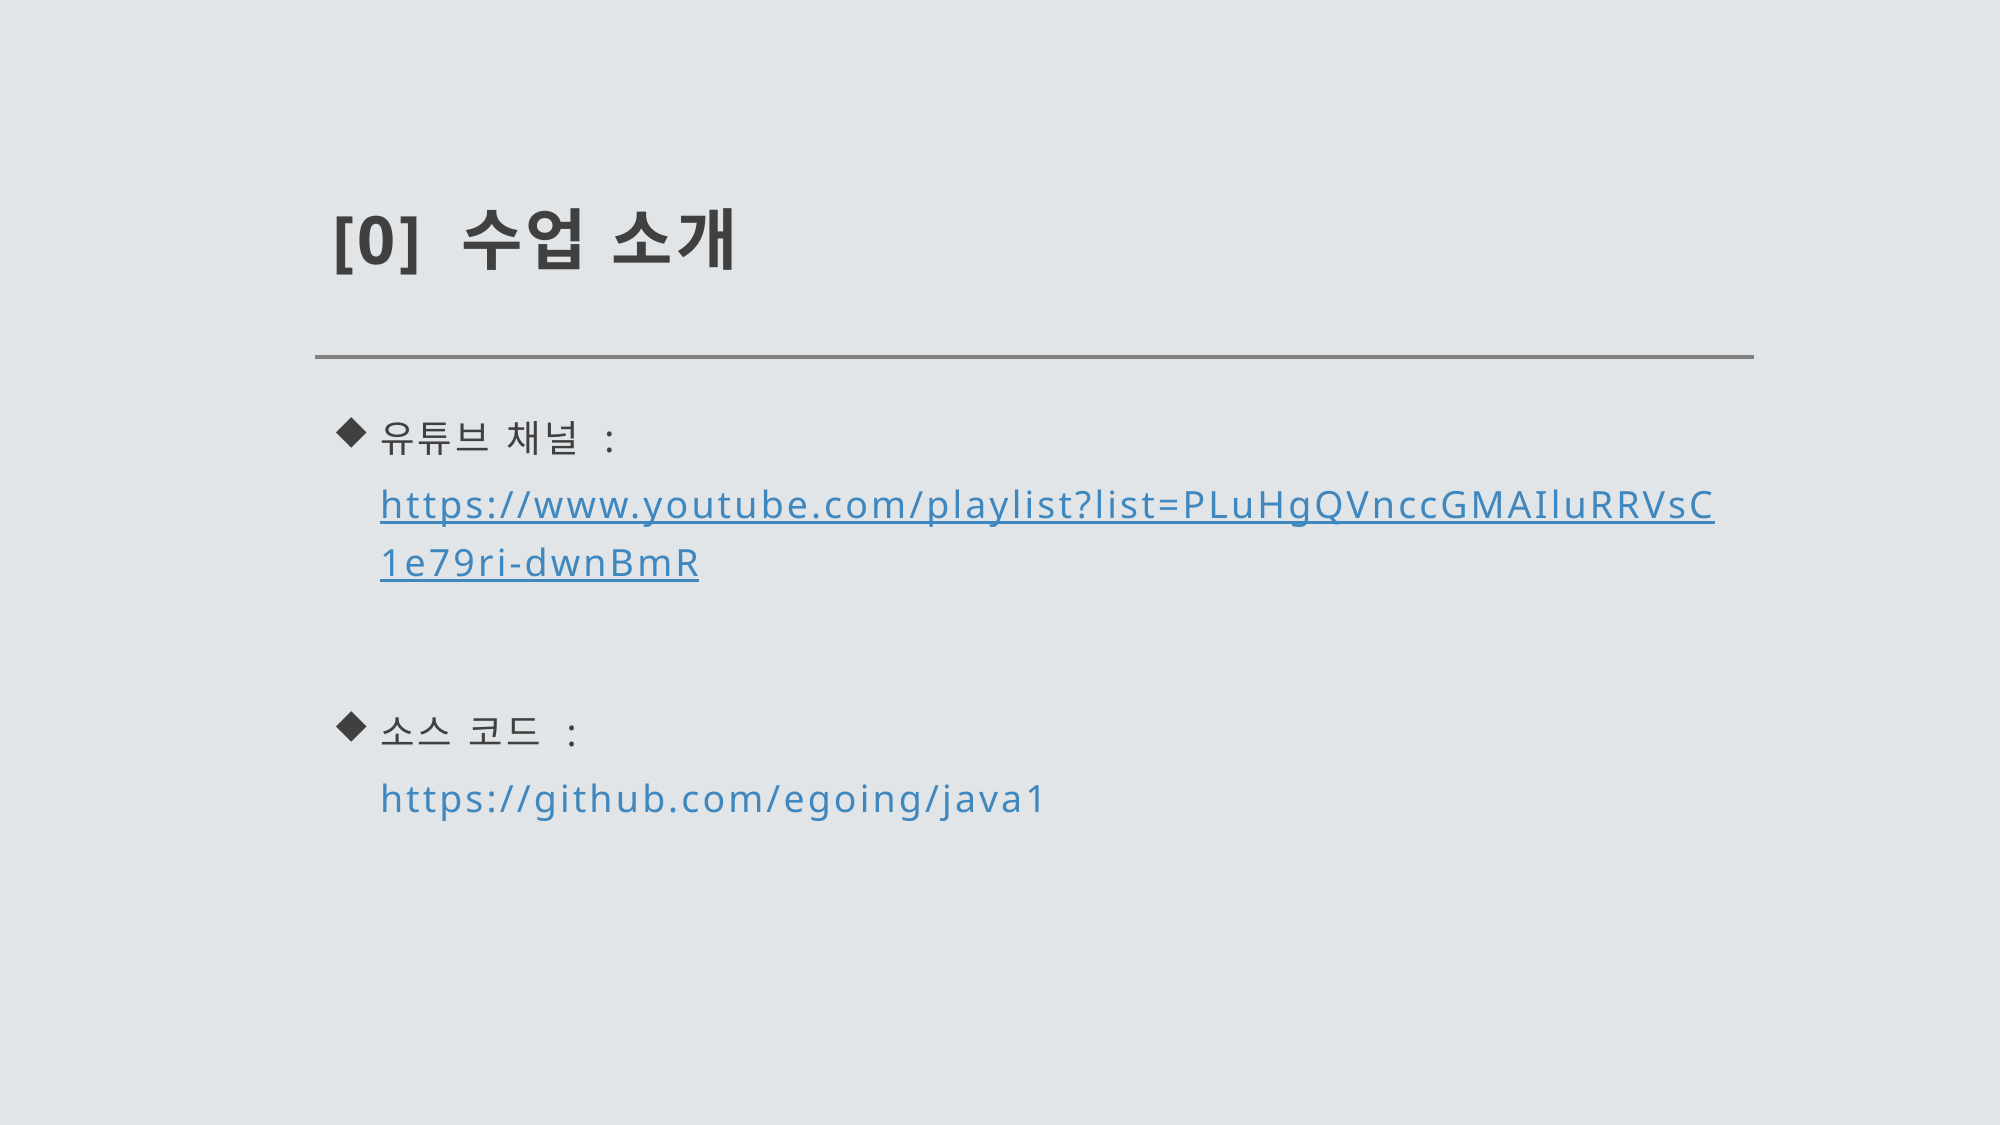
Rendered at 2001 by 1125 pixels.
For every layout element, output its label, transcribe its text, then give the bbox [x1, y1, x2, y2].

title [0] 수업 소개 [315, 72, 1754, 294]
list 유튜브 채널 : https://www.youtube.com/playlist?list=PLuHgQVnccGMAIluRRVsC1e79ri-dwnBmR 소스 코드 : https://github.com/egoing/java1 [315, 379, 1754, 979]
